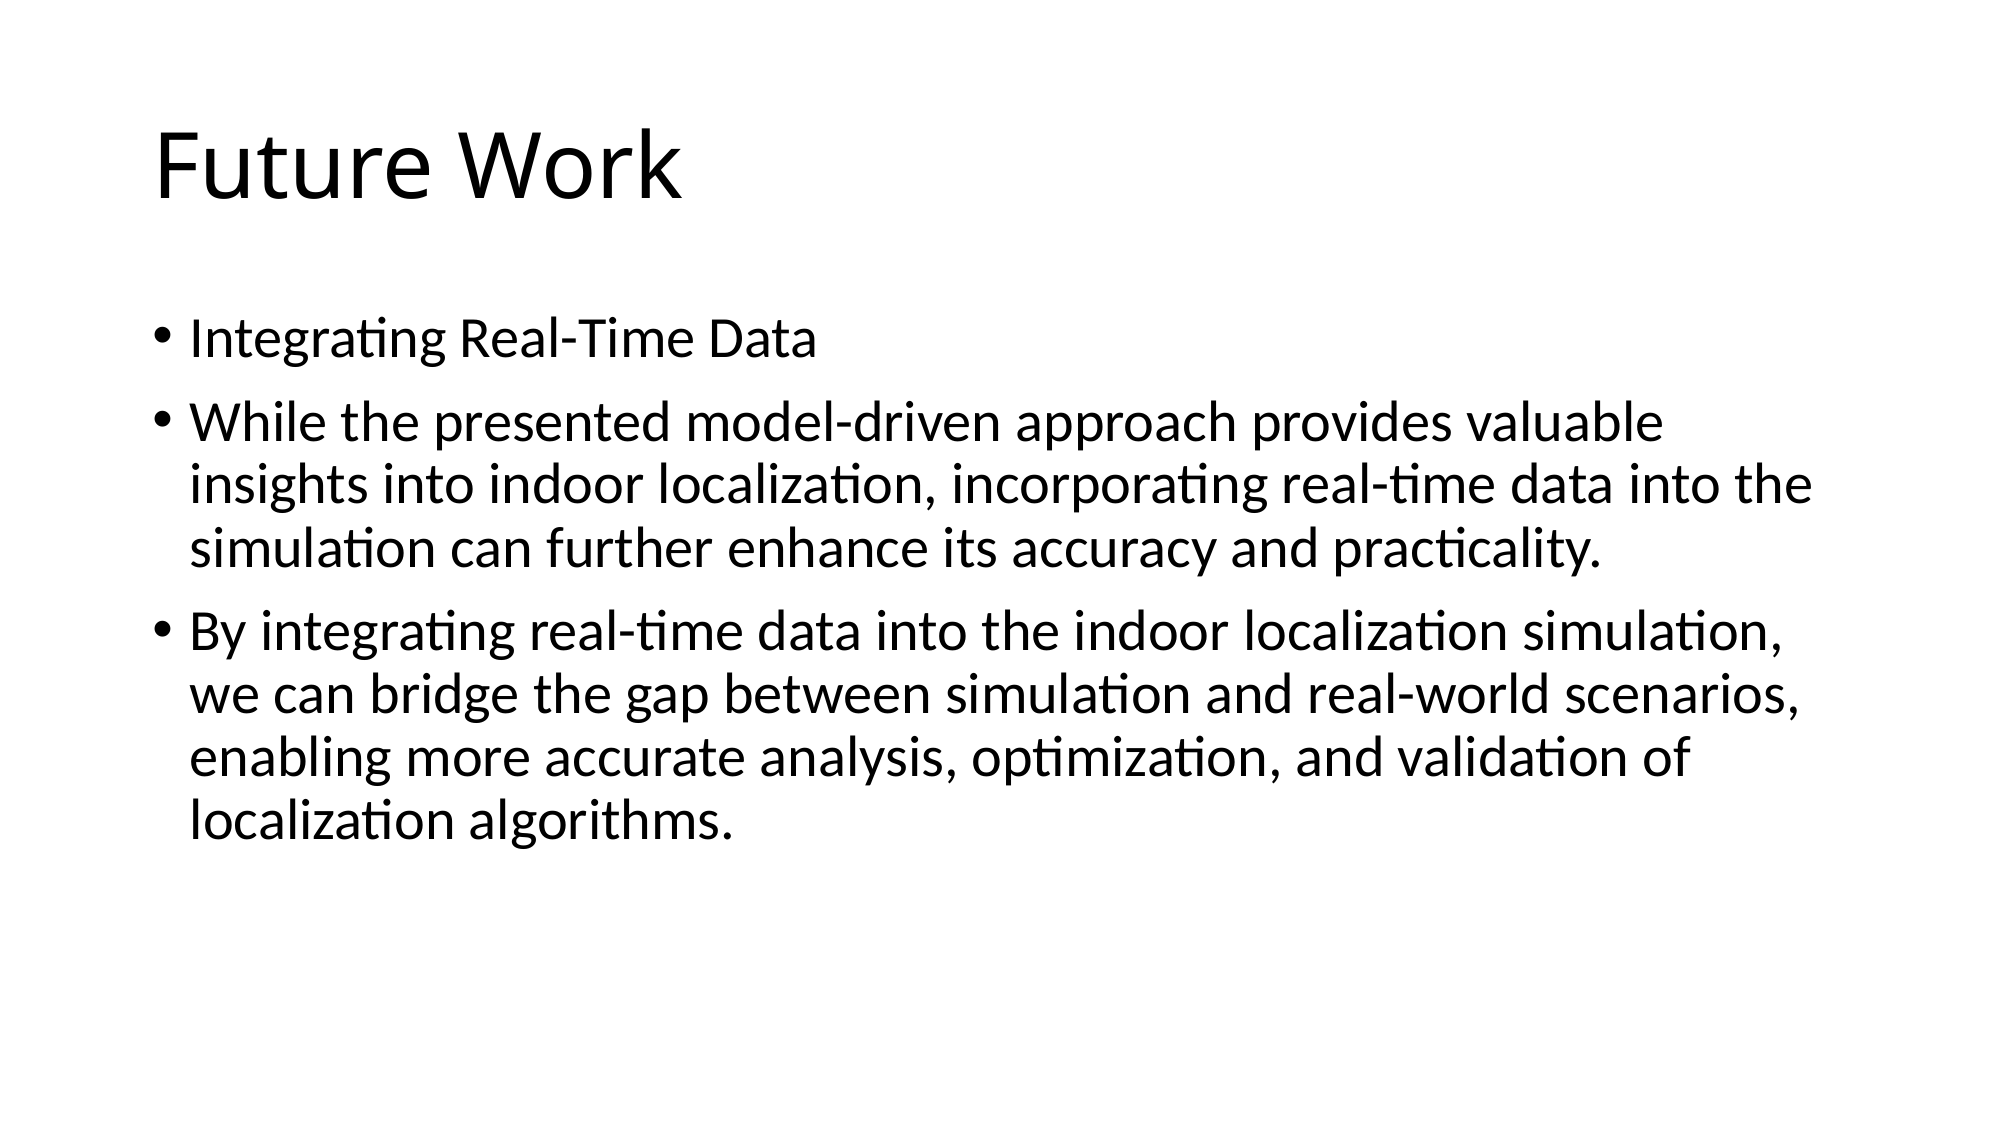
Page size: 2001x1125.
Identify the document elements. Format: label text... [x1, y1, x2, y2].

title Future Work [137, 59, 1863, 278]
list Integrating Real-Time Data While the presented model-driven approach provides valuable insights into indoor localization, incorporating real-time data into the simulation can further enhance its accuracy and practicality. By integrating real-time data into the indoor localization simulation, we can bridge the gap between simulation and real-world scenarios, enabling more accurate analysis, optimization, and validation of localization algorithms. [137, 299, 1863, 1014]
